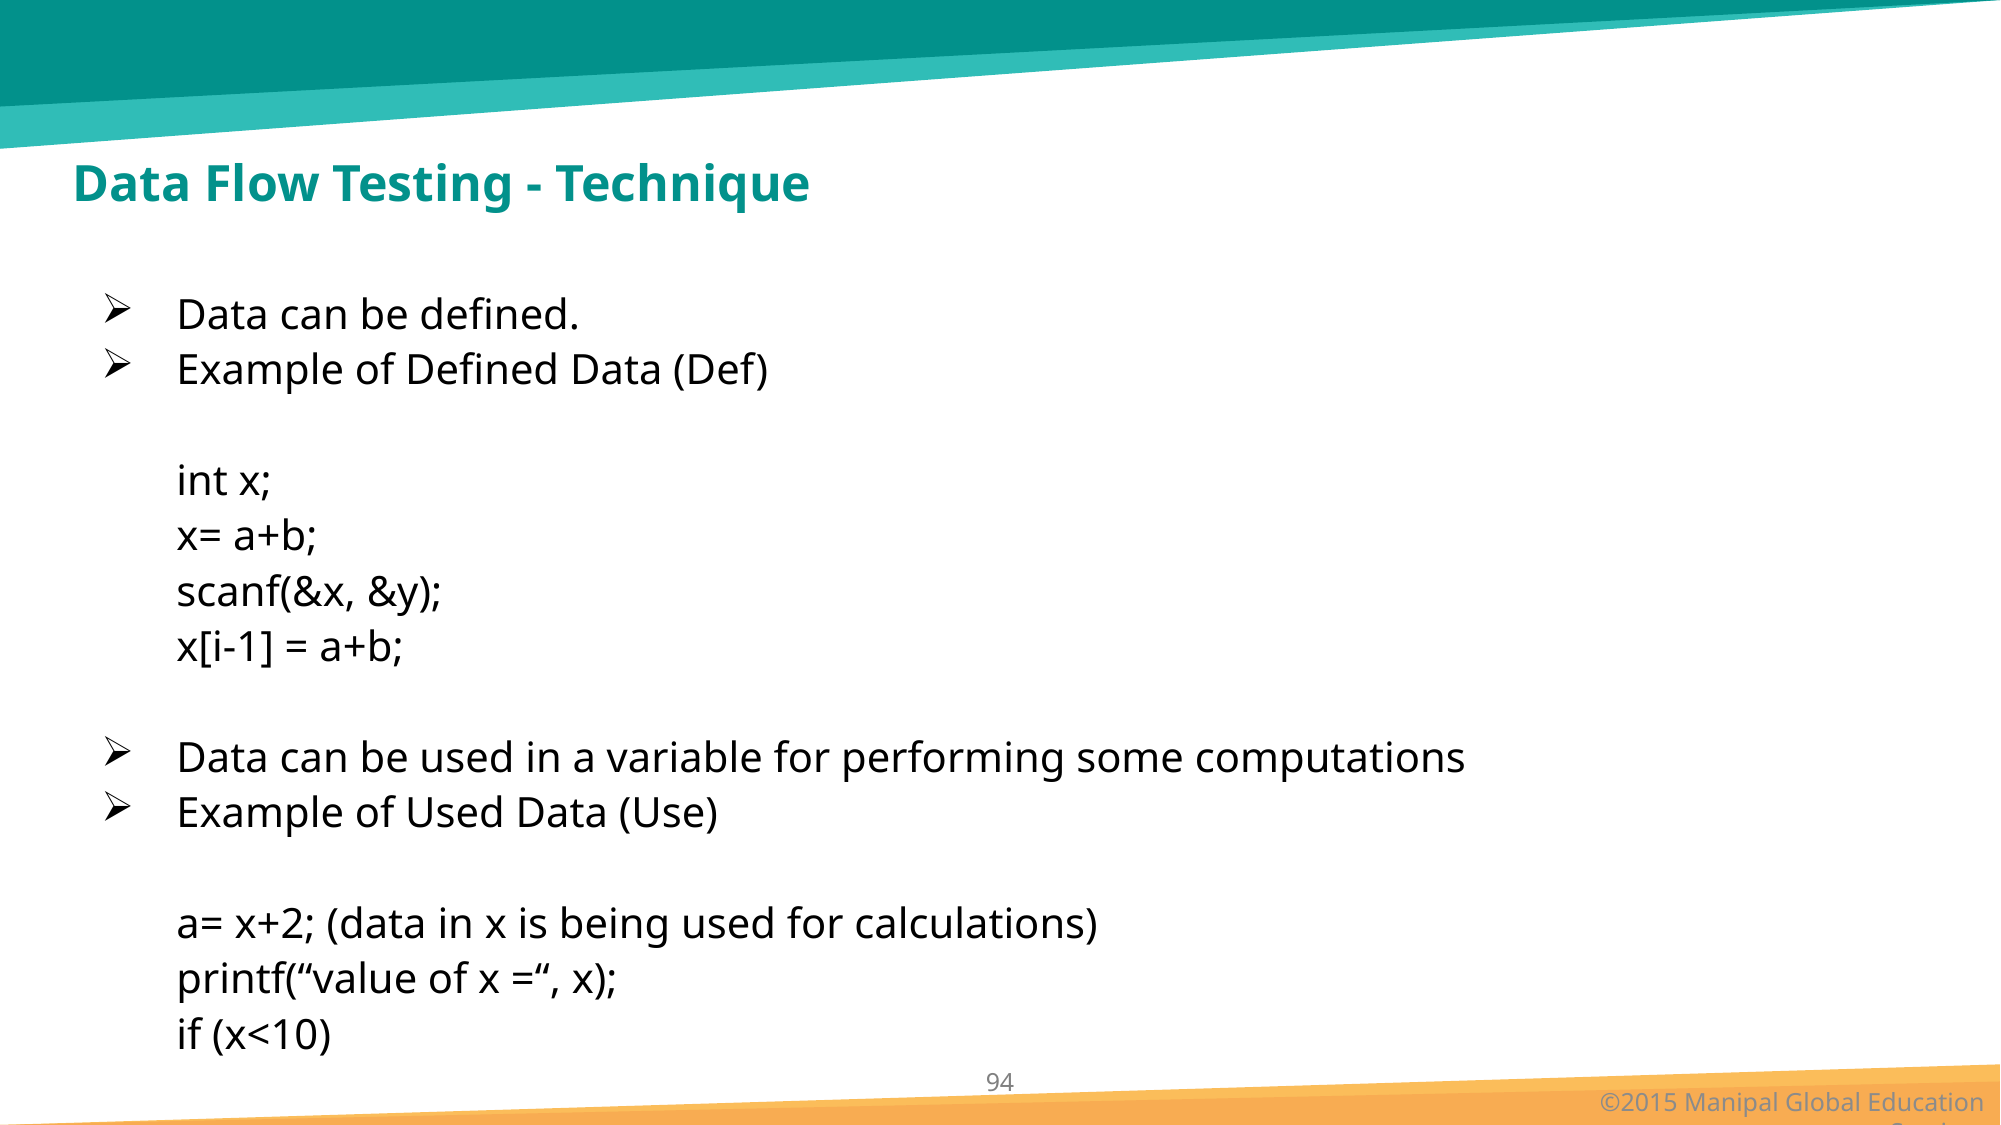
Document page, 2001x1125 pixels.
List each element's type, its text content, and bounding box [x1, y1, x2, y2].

list Data can be defined. Example of Defined Data (Def) int x; x= a+b; scanf(&x, &y); x[i-1] = a+b; Data can be used in a variable for performing some computations Example of Used Data (Use) a= x+2; (data in x is being used for calculations) printf(“value of x =“, x); if (x<10) [86, 285, 1830, 1036]
title Data Flow Testing - Technique [57, 151, 1377, 212]
